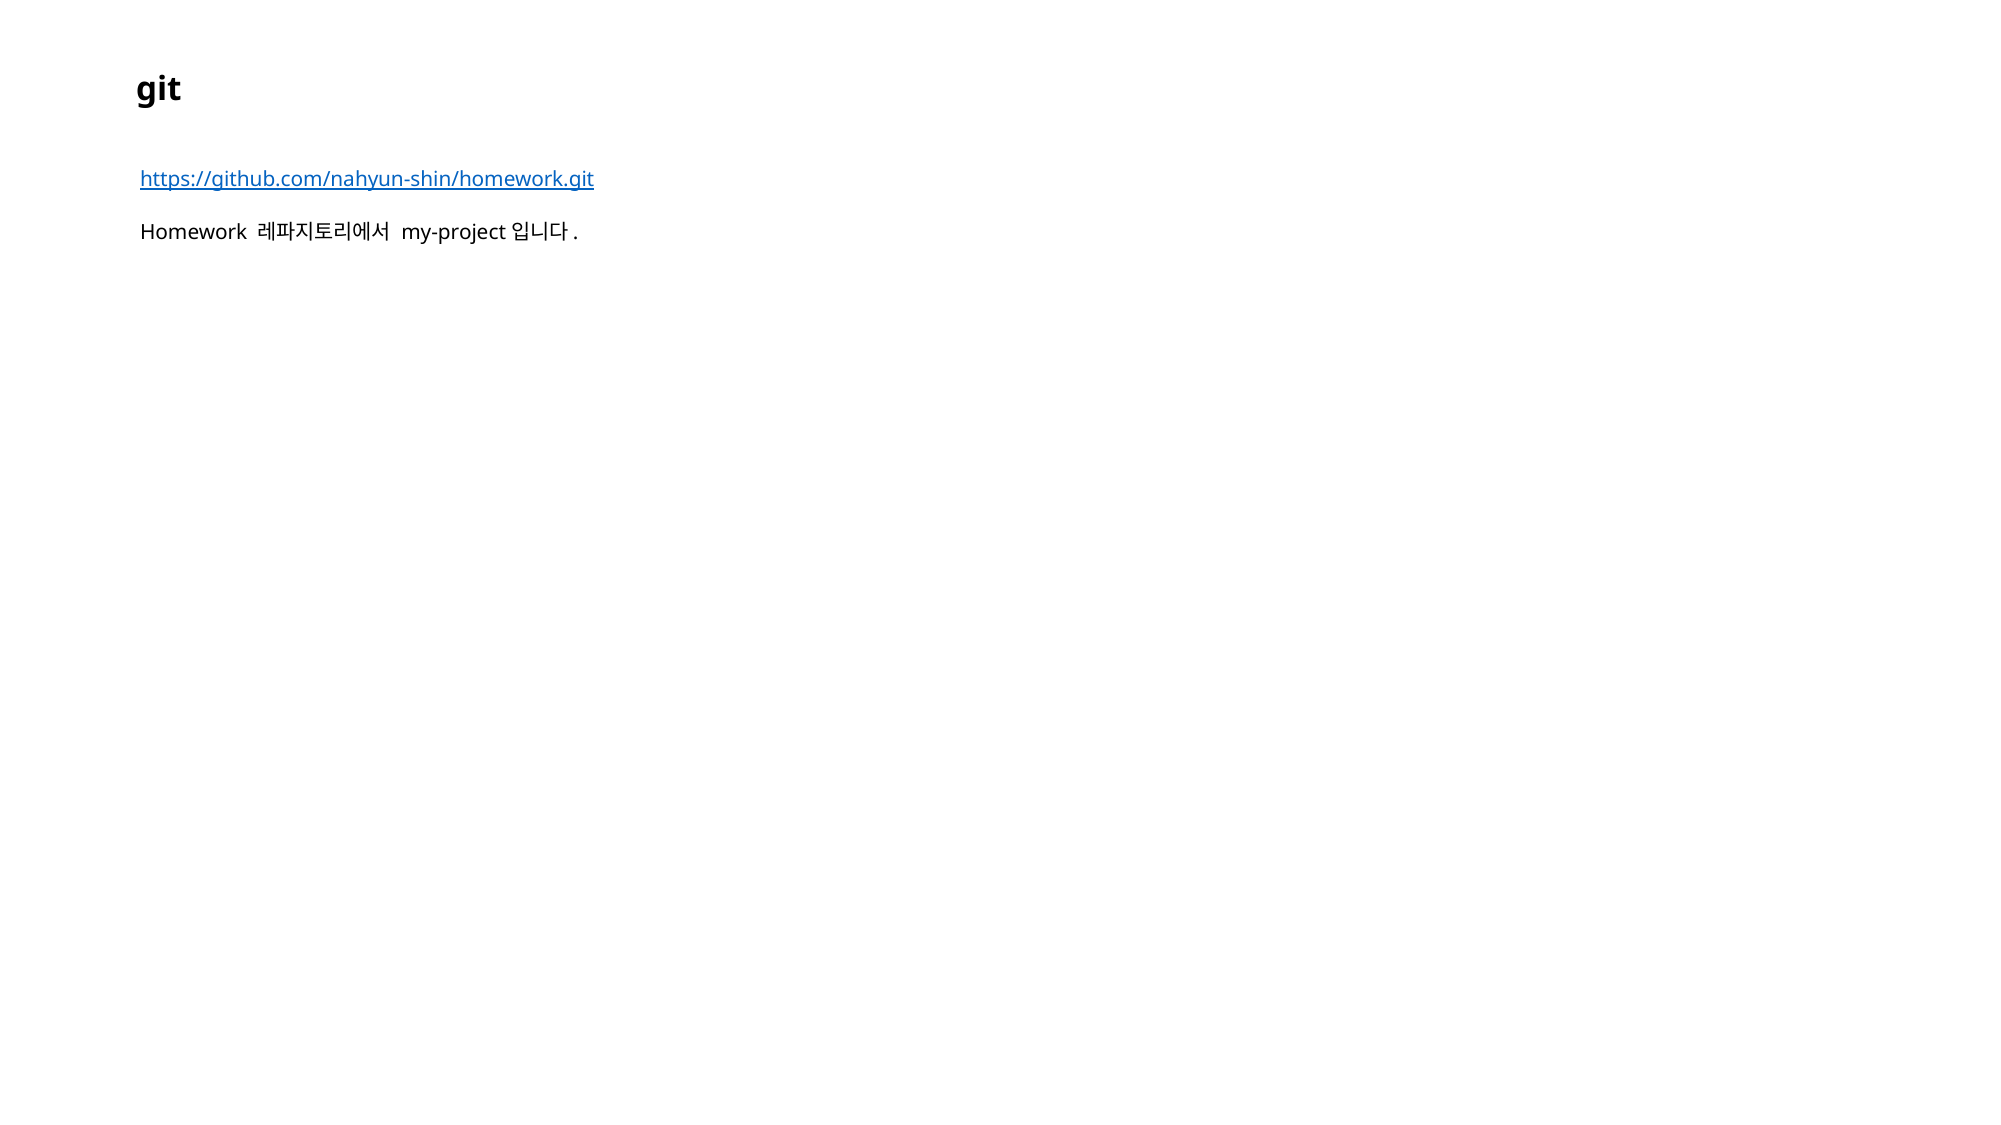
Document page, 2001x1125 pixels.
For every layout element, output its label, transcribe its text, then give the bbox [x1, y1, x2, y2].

text_box git [121, 39, 1859, 115]
text_box https://github.com/nahyun-shin/homework.git Homework 레파지토리에서 my-project입니다. [125, 158, 610, 277]
